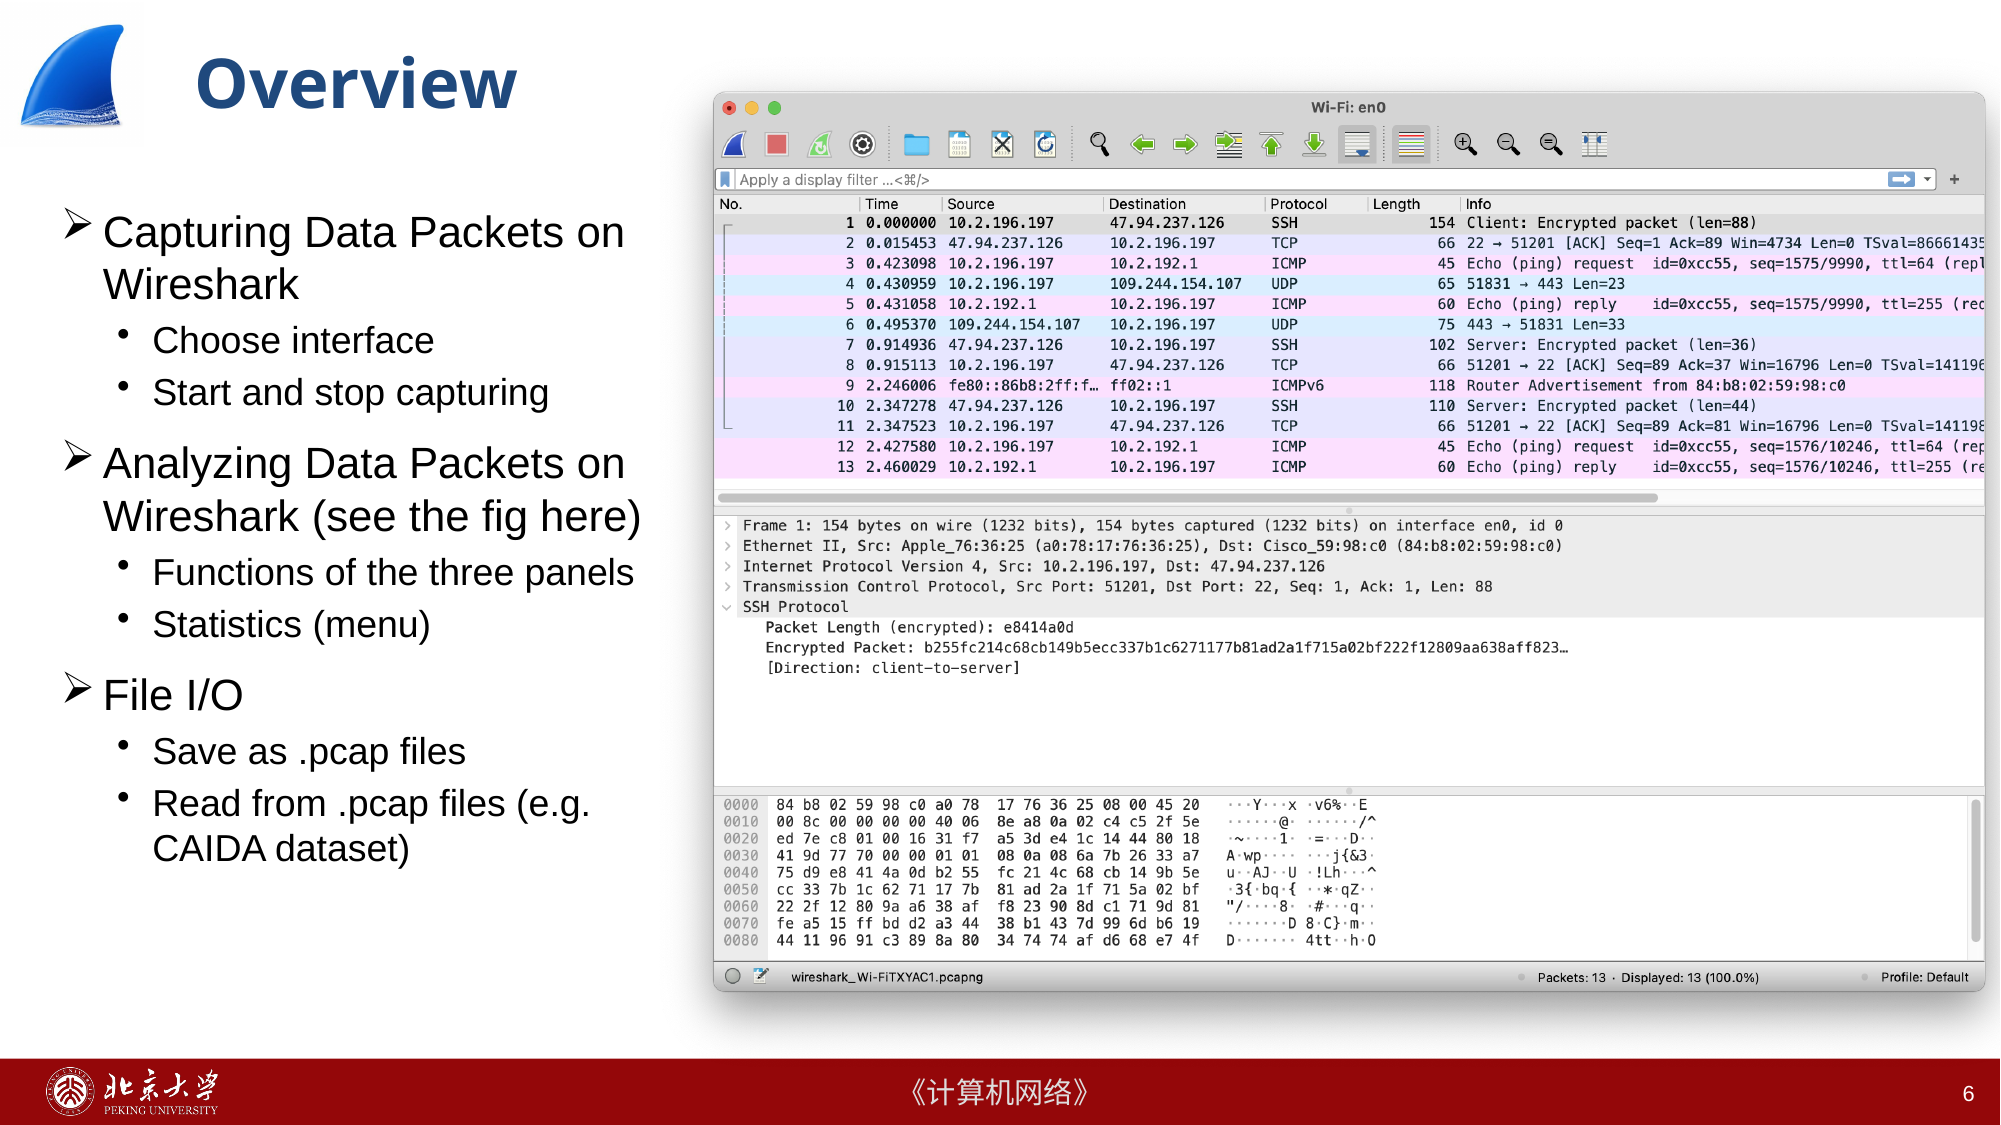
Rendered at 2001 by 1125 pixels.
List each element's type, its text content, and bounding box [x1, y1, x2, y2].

list Capturing Data Packets on Wireshark Choose interface Start and stop capturing Analyzing Data Packets on Wireshark (see the fig here) Functions of the three panels Statistics (menu) File I/O Save as .pcap files Read from .pcap files (e.g. CAIDA dataset) [45, 195, 644, 996]
picture [0, 2, 145, 148]
picture [649, 49, 2000, 1076]
title Overview [131, 0, 582, 175]
picture [46, 1067, 218, 1116]
slide_number 6 [1522, 1083, 1990, 1125]
